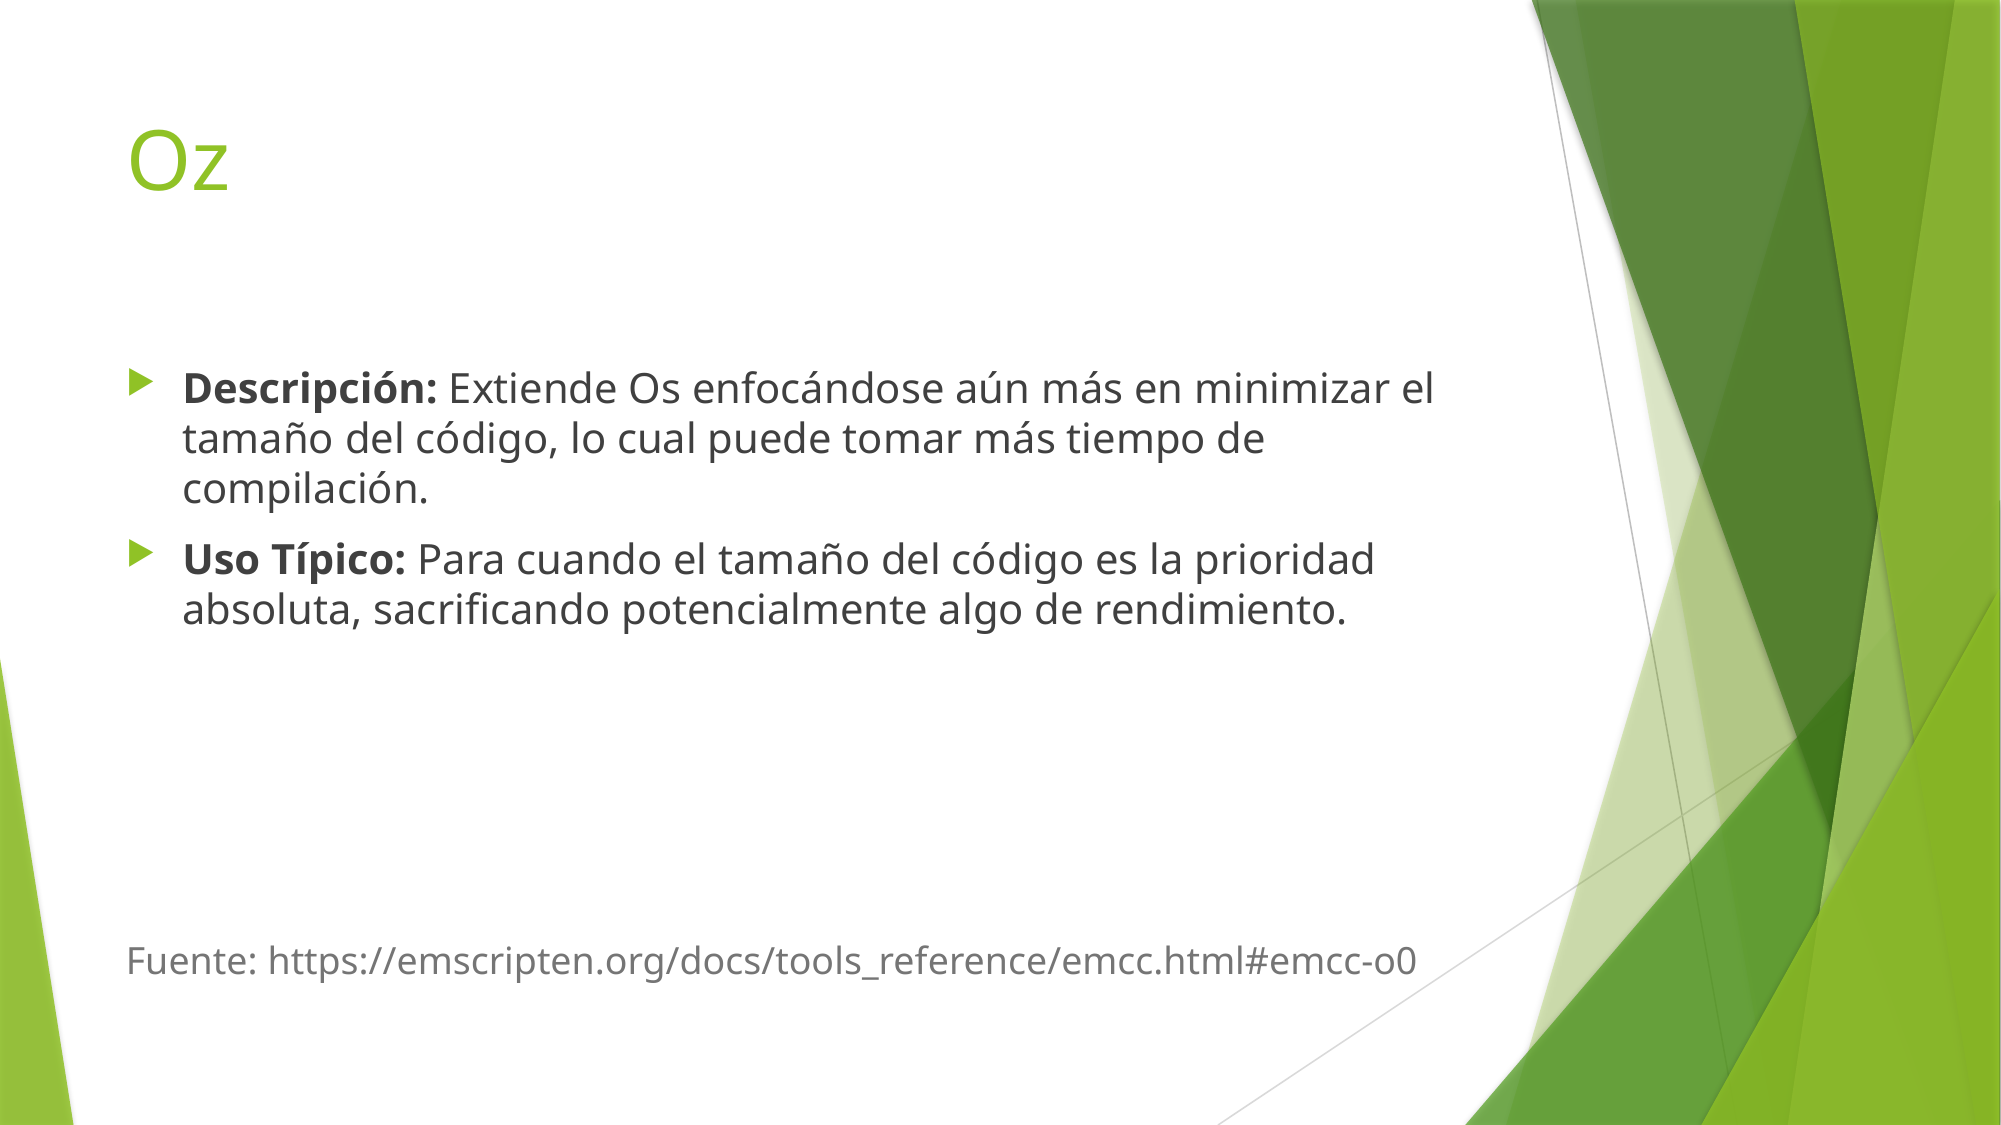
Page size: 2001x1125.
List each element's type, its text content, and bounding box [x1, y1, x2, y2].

list Descripción: Extiende Os enfocándose aún más en minimizar el tamaño del código, lo cual puede tomar más tiempo de compilación. Uso Típico: Para cuando el tamaño del código es la prioridad absoluta, sacrificando potencialmente algo de rendimiento. [111, 354, 1522, 992]
text_box Fuente: https://emscripten.org/docs/tools_reference/emcc.html#emcc-o0 [110, 929, 1478, 990]
title Oz [111, 99, 1522, 317]
